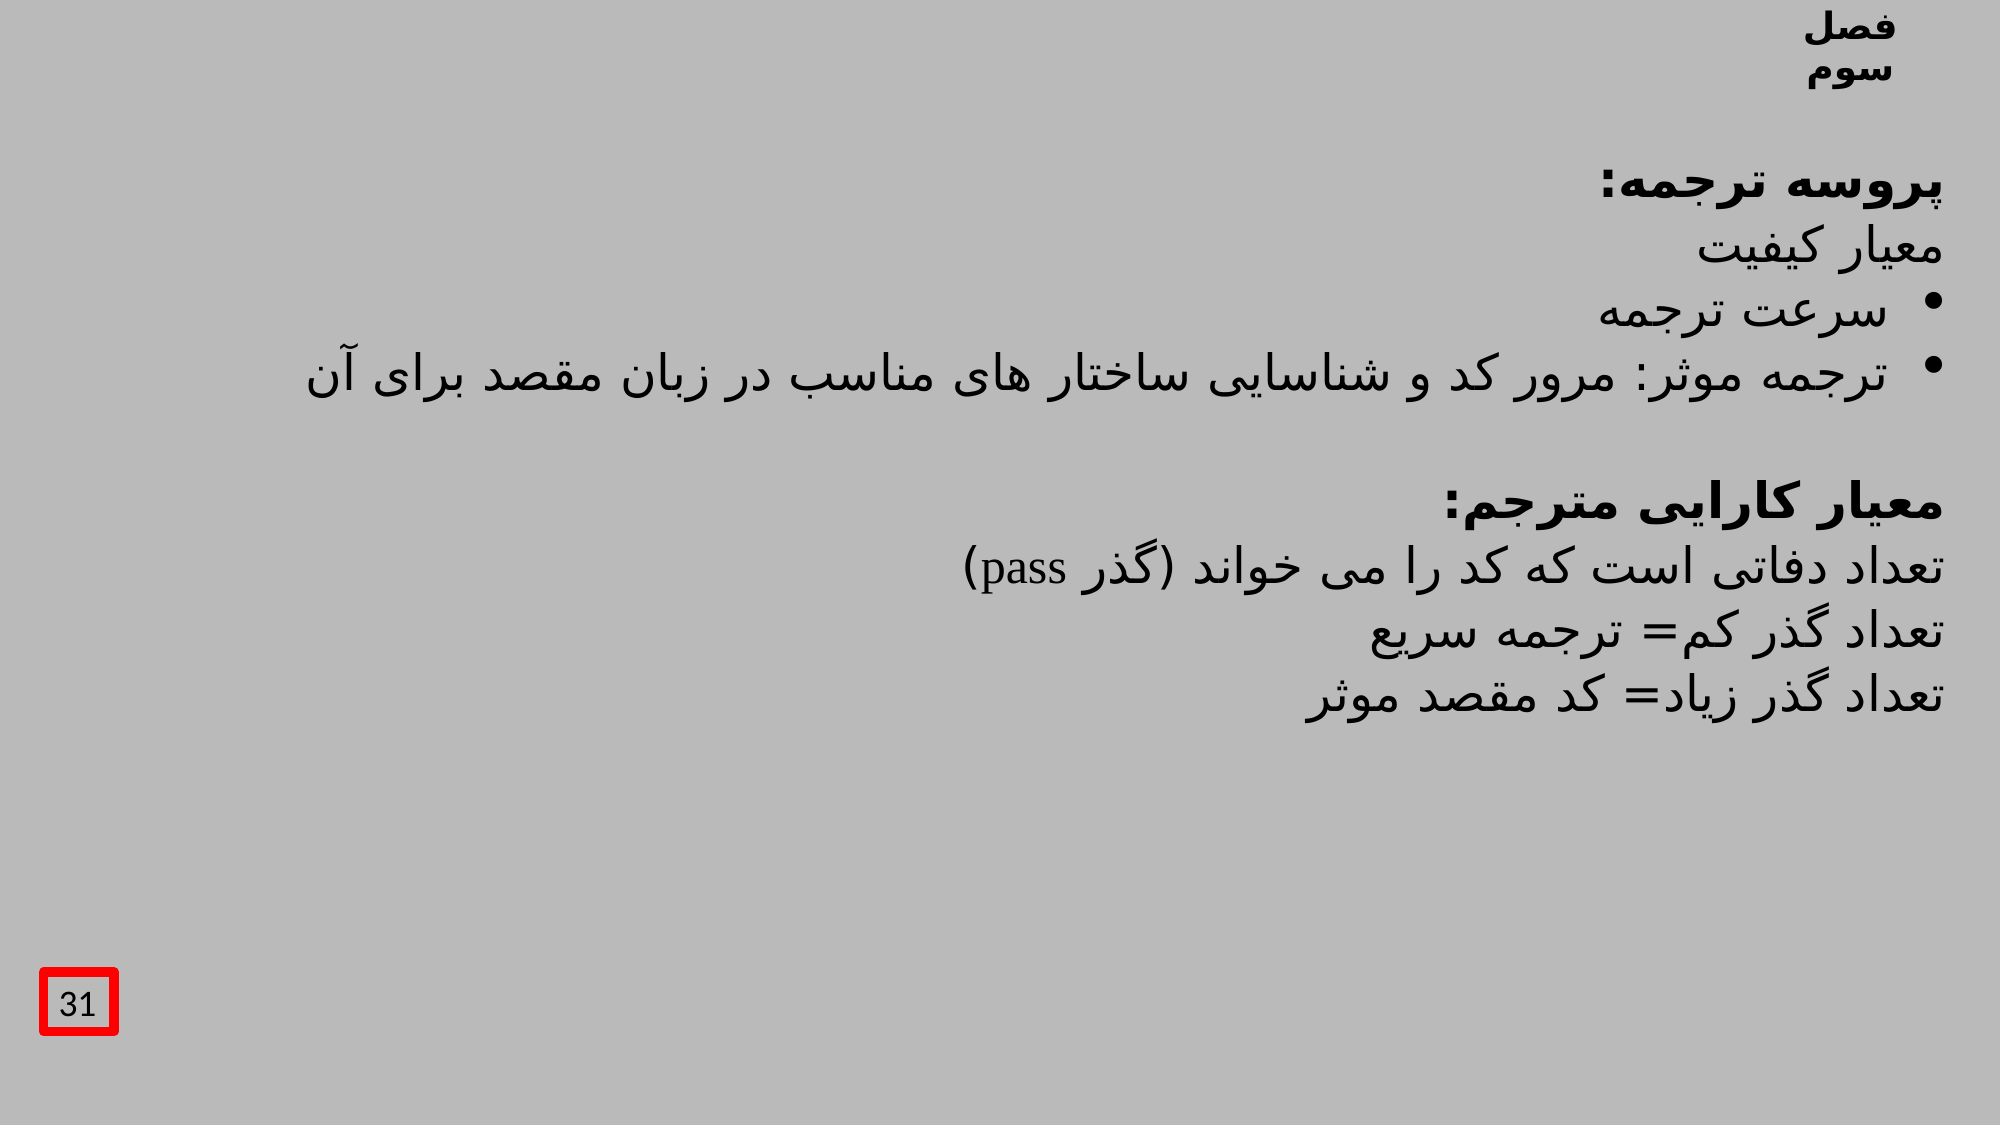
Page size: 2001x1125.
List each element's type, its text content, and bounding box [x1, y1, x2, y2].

text_box 31 [43, 971, 115, 1032]
title فصل سوم [1740, 35, 1961, 97]
subtitle پروسه ترجمه: معیار کیفیت سرعت ترجمه ترجمه موثر: مرور کد و شناسایی ساختار های مناسب در زبان مقصد برای آن معیار کارایی مترجم: تعداد دفاتی است که کد را می خواند (گذر pass) تعداد گذر کم= ترجمه سریع تعداد گذر زیاد= کد مقصد موثر [43, 136, 1961, 1075]
